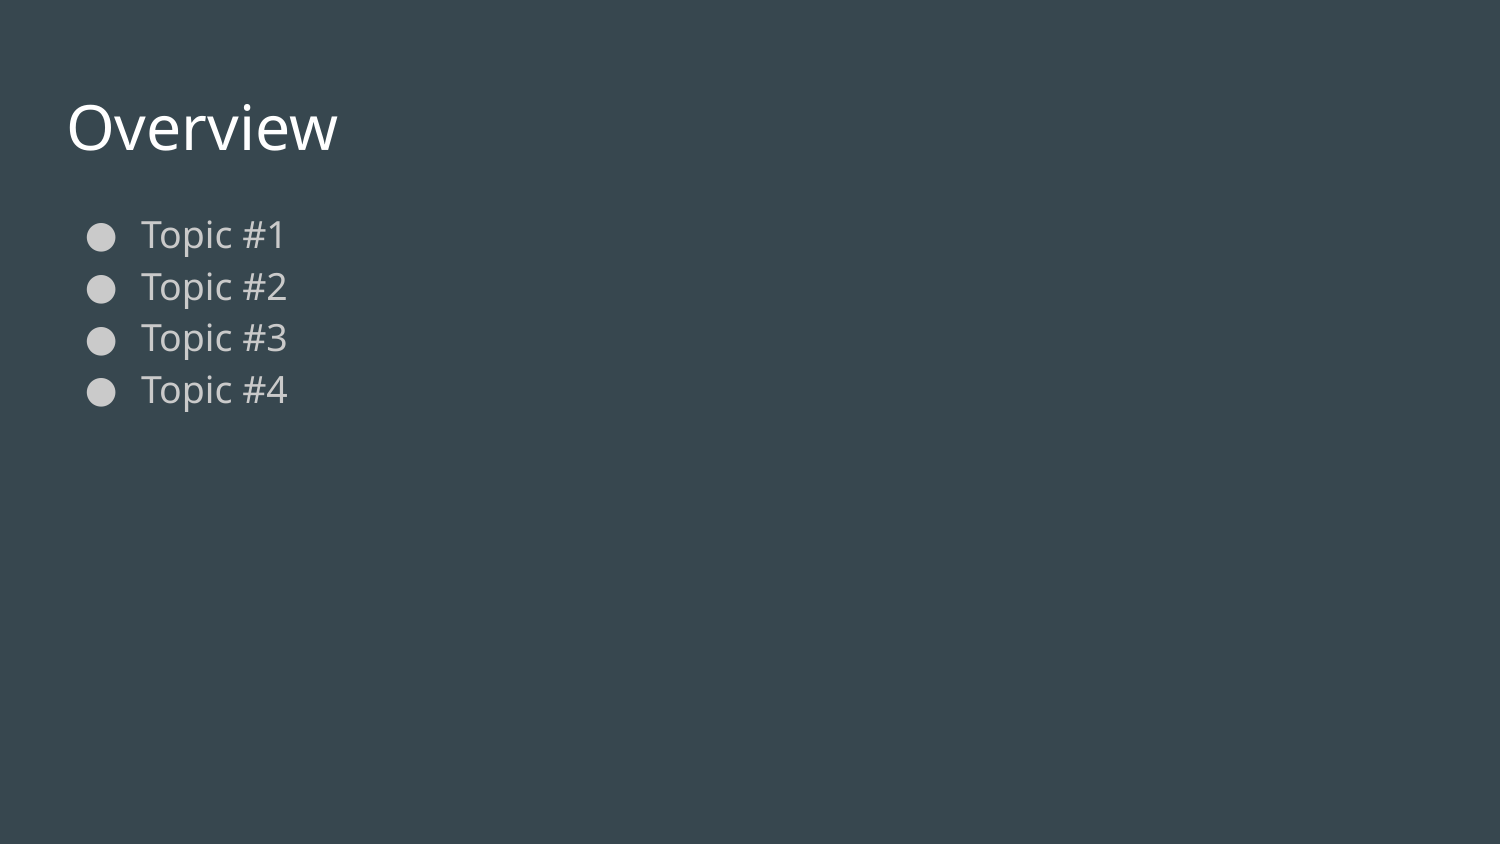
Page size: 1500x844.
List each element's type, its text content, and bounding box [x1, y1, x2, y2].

title Overview [51, 72, 1449, 167]
list Topic #1 Topic #2 Topic #3 Topic #4 [51, 189, 1449, 750]
